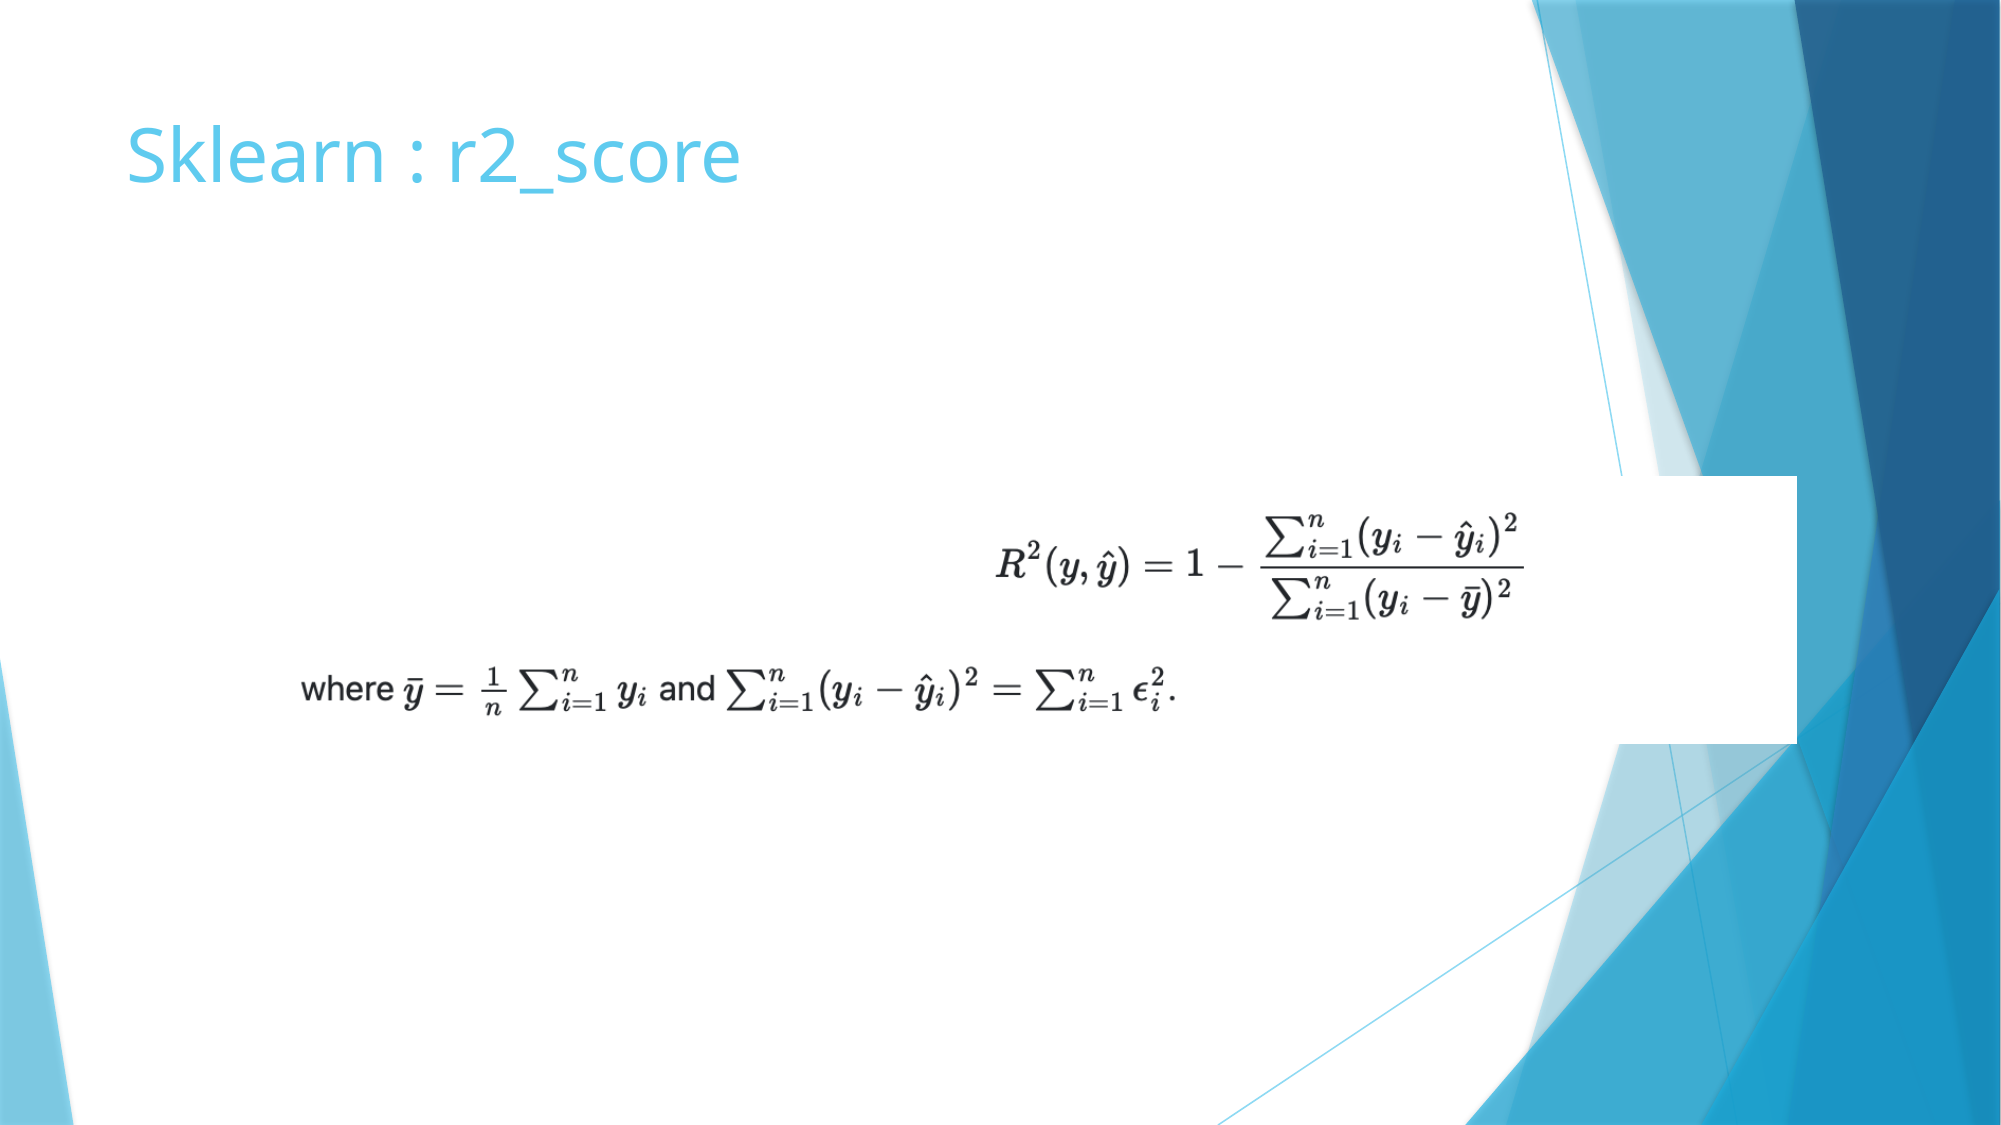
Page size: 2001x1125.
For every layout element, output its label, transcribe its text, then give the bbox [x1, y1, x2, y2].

picture [275, 476, 1798, 744]
title Sklearn : r2_score [111, 99, 1522, 317]
